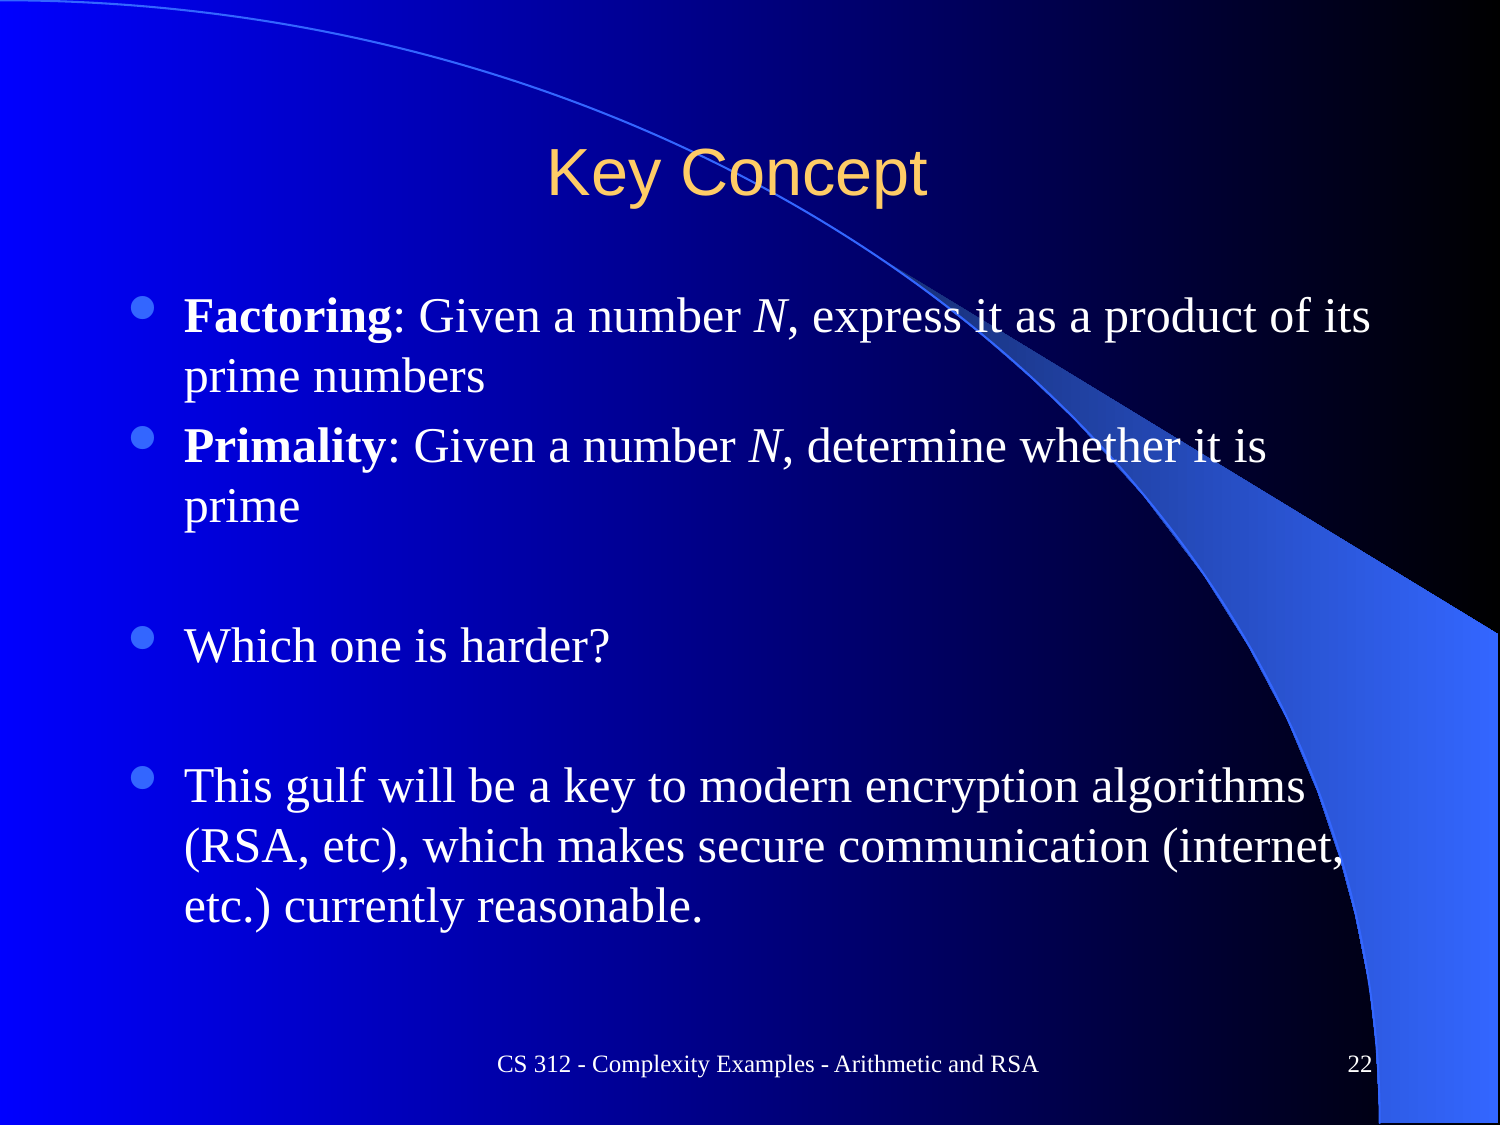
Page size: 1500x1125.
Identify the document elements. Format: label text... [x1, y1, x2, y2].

footer CS 312 - Complexity Examples - Arithmetic and RSA [474, 1024, 1063, 1101]
slide_number 22 [1074, 1024, 1388, 1101]
list Factoring: Given a number N, express it as a product of its prime numbers Primality: Given a number N, determine whether it is prime Which one is harder? This gulf will be a key to modern encryption algorithms (RSA, etc), which makes secure communication (internet, etc.) currently reasonable. [112, 274, 1388, 1001]
title Key Concept [99, 99, 1376, 238]
